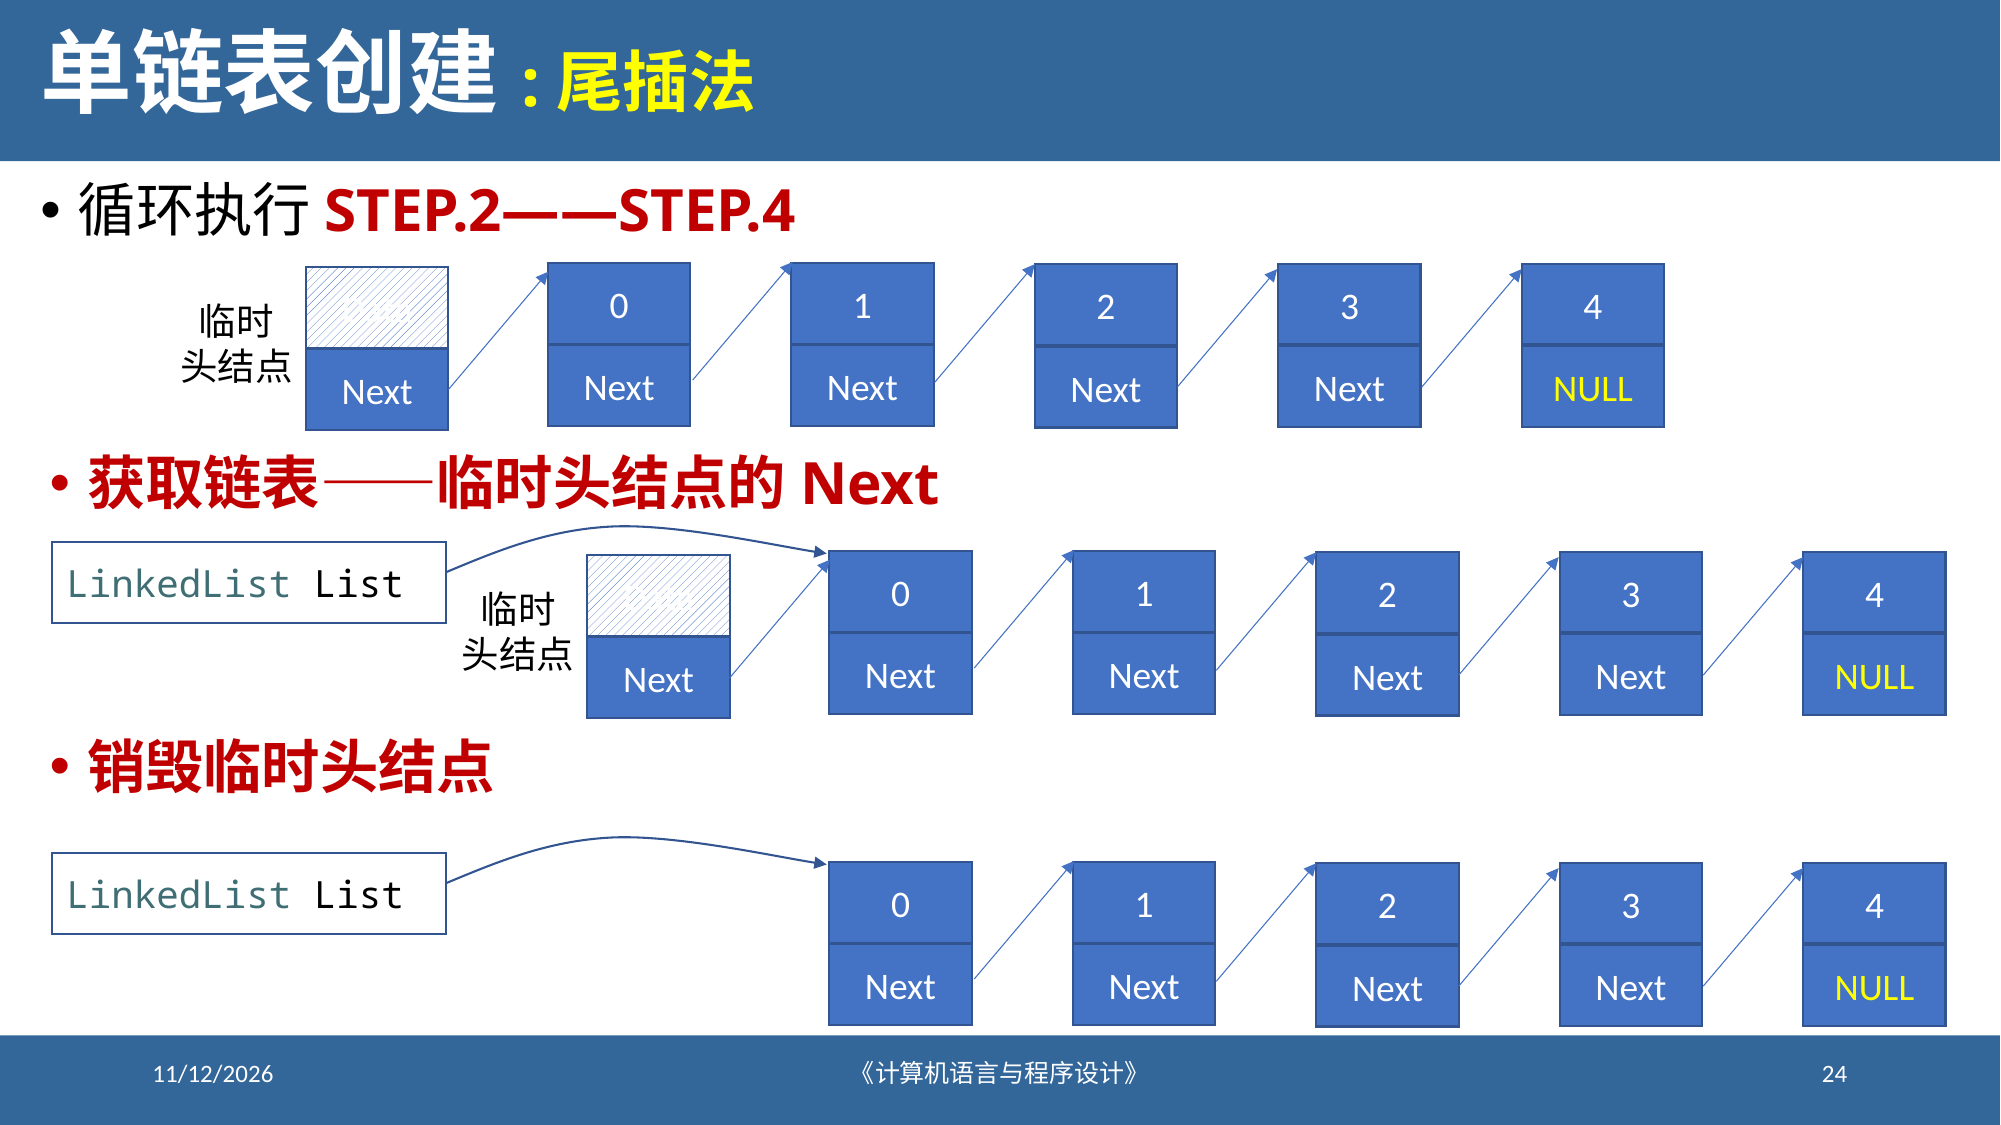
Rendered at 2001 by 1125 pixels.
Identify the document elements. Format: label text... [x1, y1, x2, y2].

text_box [547, 262, 691, 426]
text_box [1177, 269, 1278, 388]
slide_number 24 [1412, 1042, 1863, 1103]
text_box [1559, 862, 1703, 1026]
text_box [974, 860, 1075, 979]
text_box [444, 836, 827, 885]
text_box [1521, 263, 1665, 427]
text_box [1803, 551, 1946, 715]
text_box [1316, 552, 1459, 716]
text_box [829, 550, 972, 715]
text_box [729, 559, 830, 678]
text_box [1458, 557, 1559, 676]
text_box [448, 271, 549, 390]
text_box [1216, 552, 1317, 671]
list 循环执行STEP.2——STEP.4 [25, 173, 1957, 263]
text_box [444, 525, 827, 574]
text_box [1803, 862, 1946, 1026]
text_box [692, 261, 793, 380]
text_box 临时 头结点 [165, 290, 305, 396]
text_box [829, 861, 972, 1026]
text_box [791, 262, 934, 426]
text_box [1216, 863, 1317, 982]
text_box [1072, 861, 1216, 1026]
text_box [1703, 557, 1804, 676]
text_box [1703, 868, 1804, 987]
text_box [1458, 868, 1559, 987]
footer 《计算机语言与程序设计》 [662, 1042, 1338, 1103]
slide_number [137, 1042, 588, 1103]
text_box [1316, 863, 1459, 1027]
text_box 销毁临时头结点 [34, 730, 1966, 820]
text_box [587, 555, 730, 719]
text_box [1421, 269, 1522, 388]
title 单链表创建:尾插法 [25, 0, 1957, 154]
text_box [1034, 264, 1178, 428]
text_box 临时 头结点 [446, 578, 587, 684]
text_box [1559, 551, 1703, 715]
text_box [1072, 550, 1216, 715]
text_box LinkedList ListL [51, 541, 447, 624]
text_box LinkedList ListL [51, 852, 447, 935]
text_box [974, 549, 1075, 668]
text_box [1278, 263, 1421, 427]
text_box 获取链表——临时头结点的Next [34, 446, 1966, 537]
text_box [305, 267, 449, 431]
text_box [934, 264, 1035, 383]
